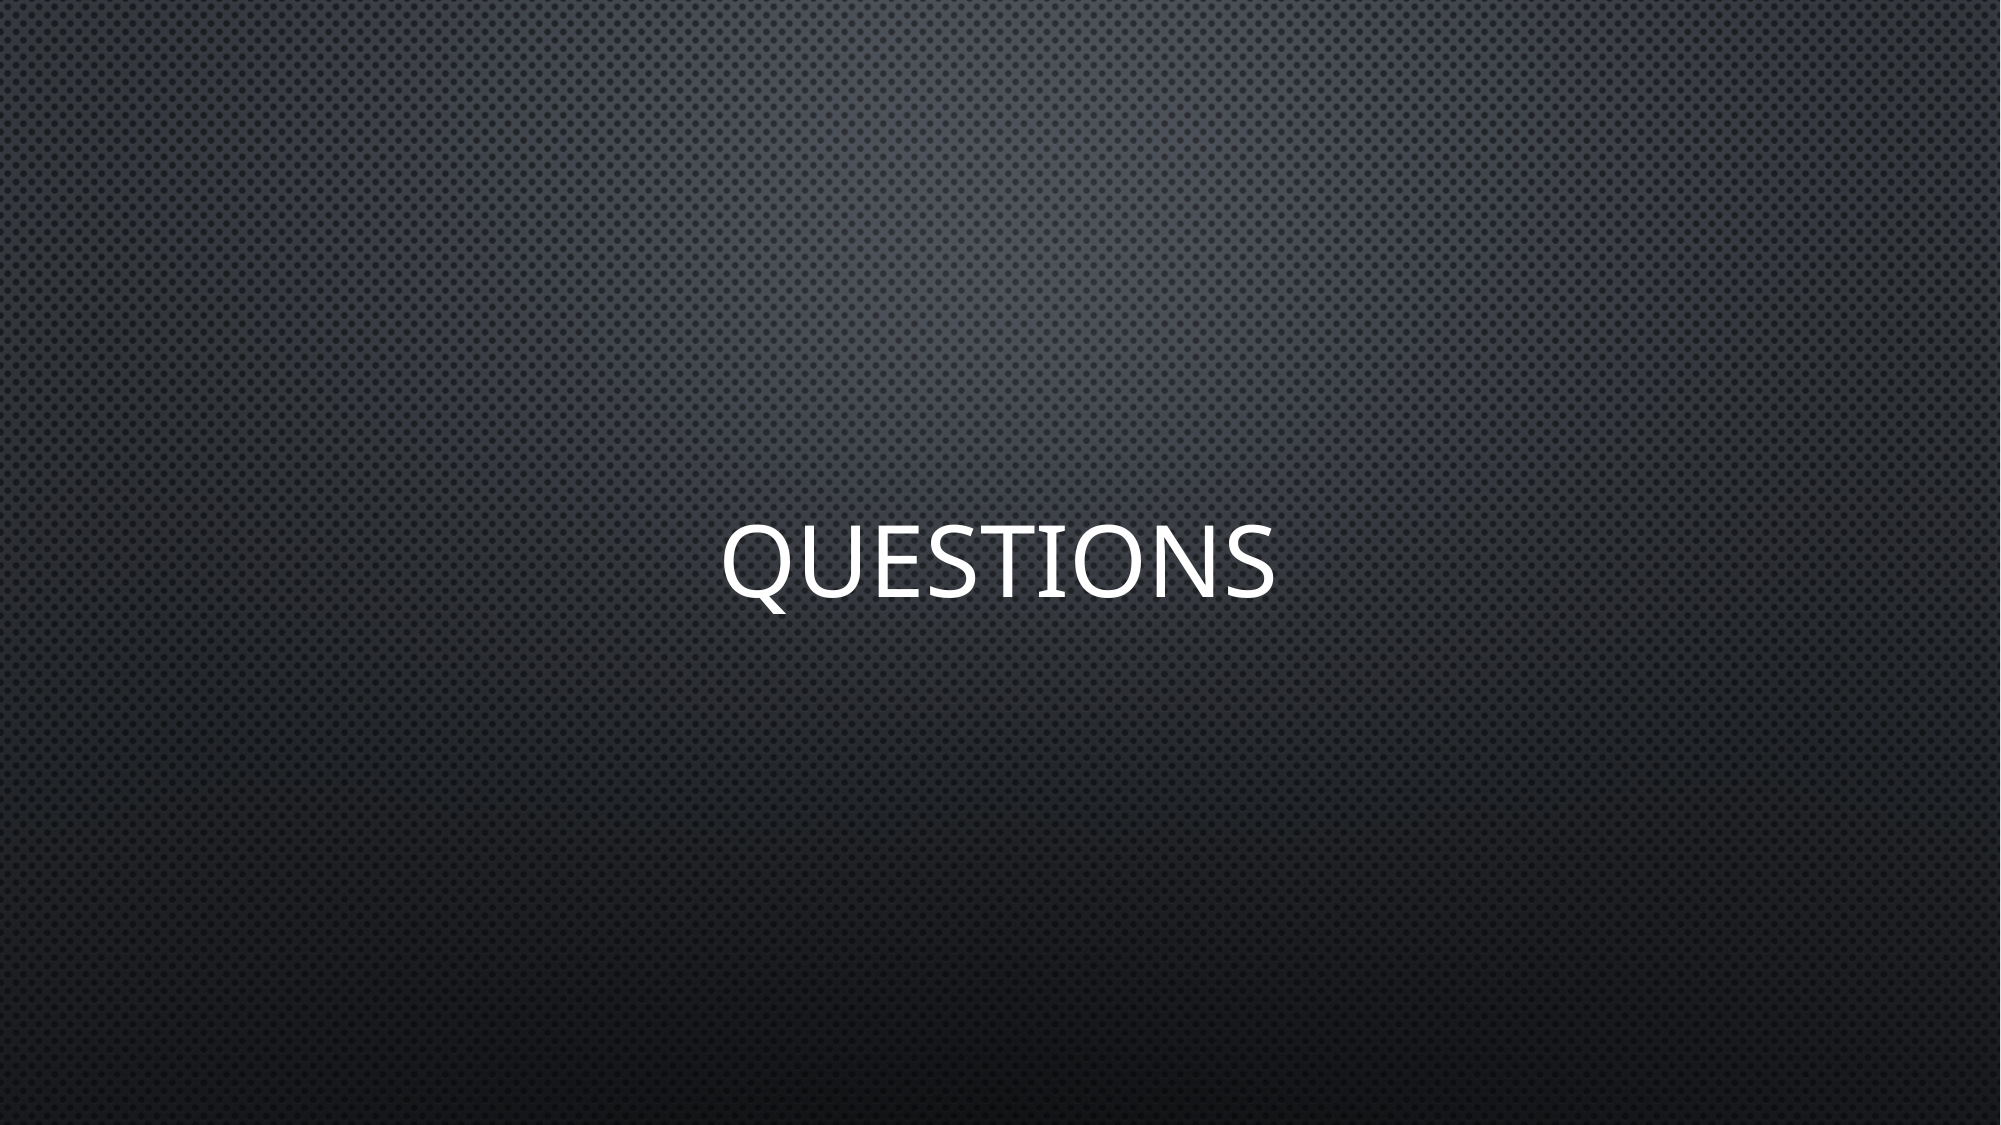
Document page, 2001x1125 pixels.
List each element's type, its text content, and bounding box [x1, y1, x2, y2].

title Questions [287, 99, 1711, 625]
